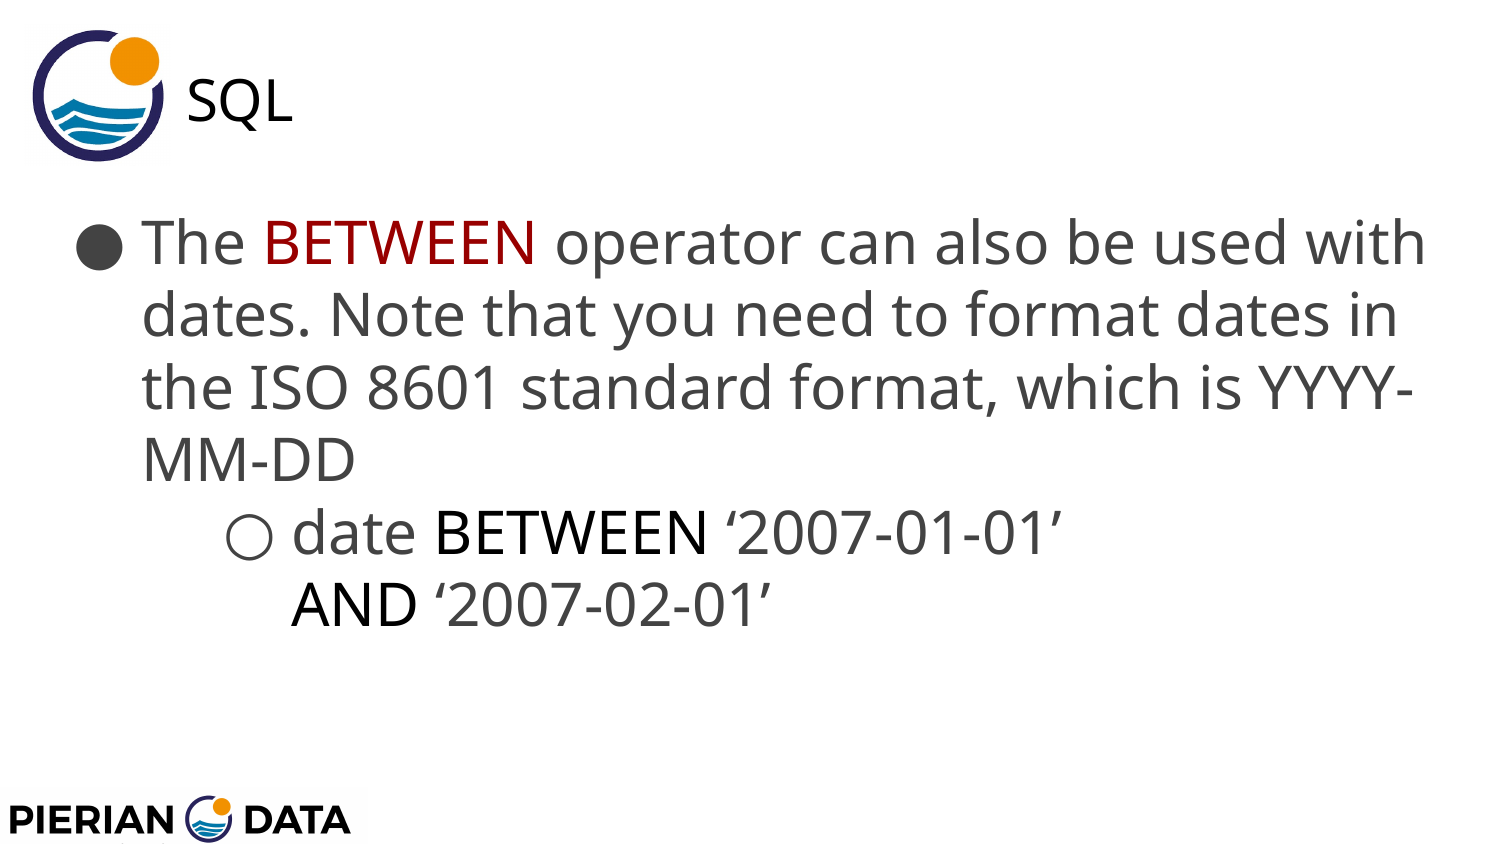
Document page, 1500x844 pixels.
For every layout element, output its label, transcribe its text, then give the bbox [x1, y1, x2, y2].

list The BETWEEN operator can also be used with dates. Note that you need to format dates in the ISO 8601 standard format, which is YYYY-MM-DD date BETWEEN ‘2007-01-01’ AND ‘2007-02-01’ [51, 189, 1476, 750]
title SQL [176, 48, 1449, 143]
picture [24, 24, 172, 167]
picture [0, 787, 368, 844]
